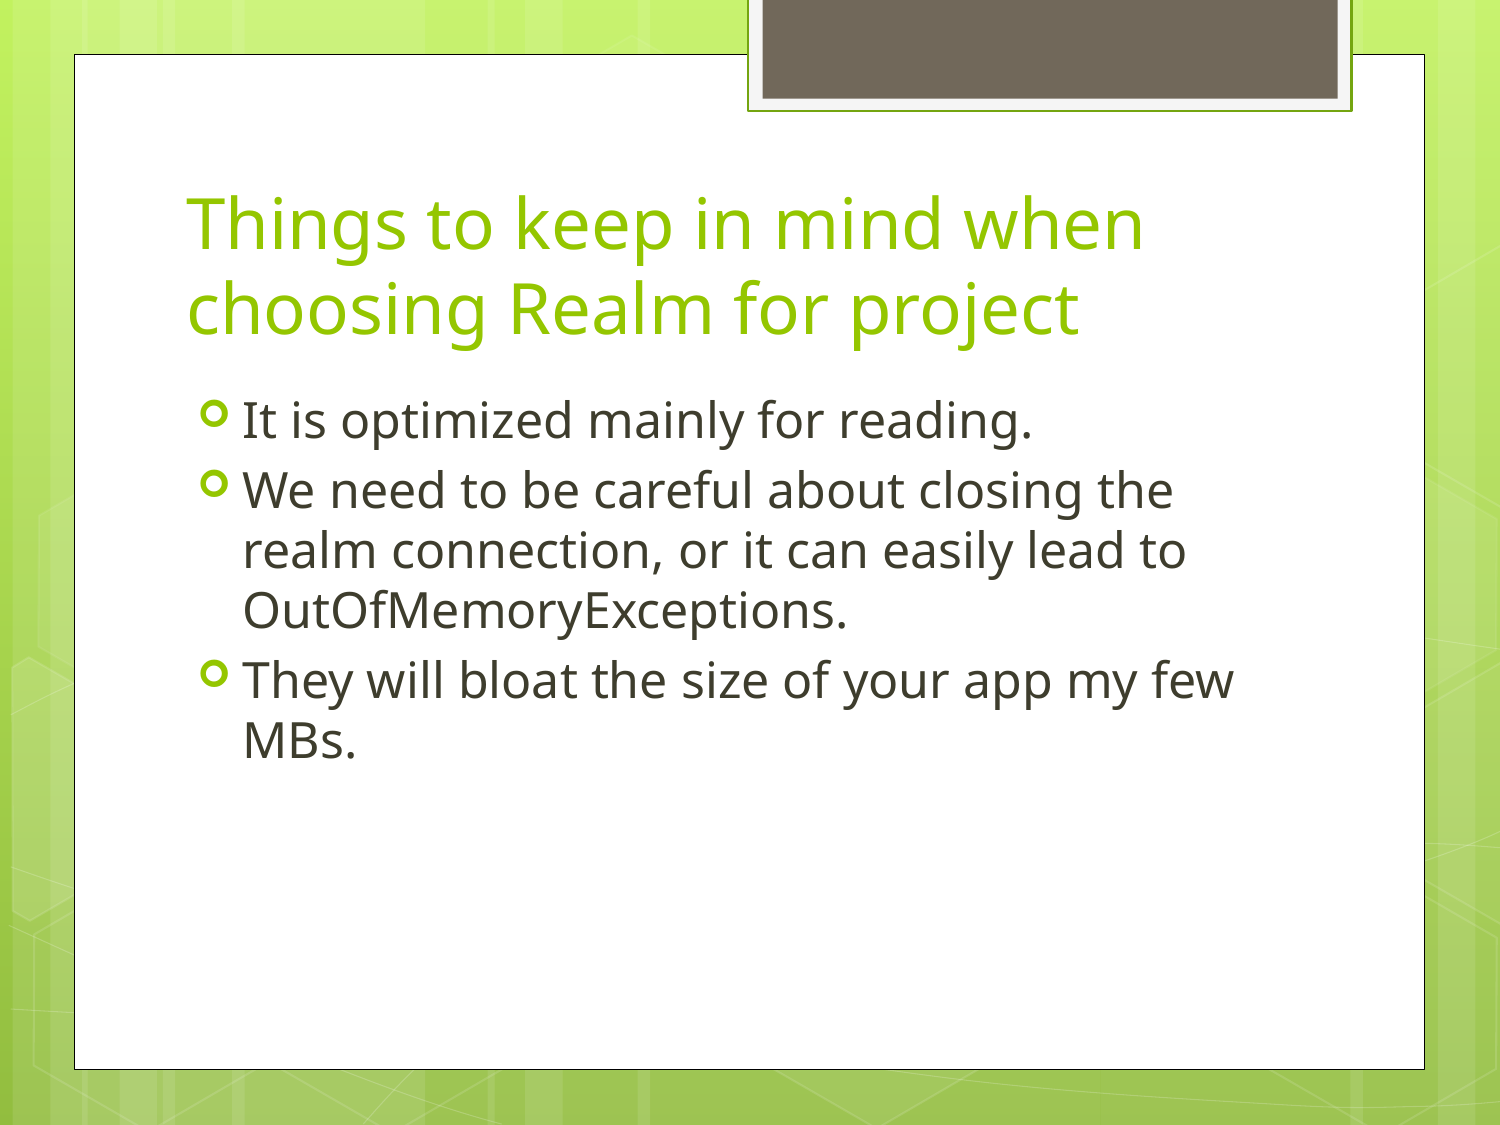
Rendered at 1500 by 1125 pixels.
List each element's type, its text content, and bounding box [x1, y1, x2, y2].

title Things to keep in mind when choosing Realm for project [171, 168, 1324, 357]
list It is optimized mainly for reading. We need to be careful about closing the realm connection, or it can easily lead to OutOfMemoryExceptions. They will bloat the size of your app my few MBs. [171, 381, 1283, 957]
